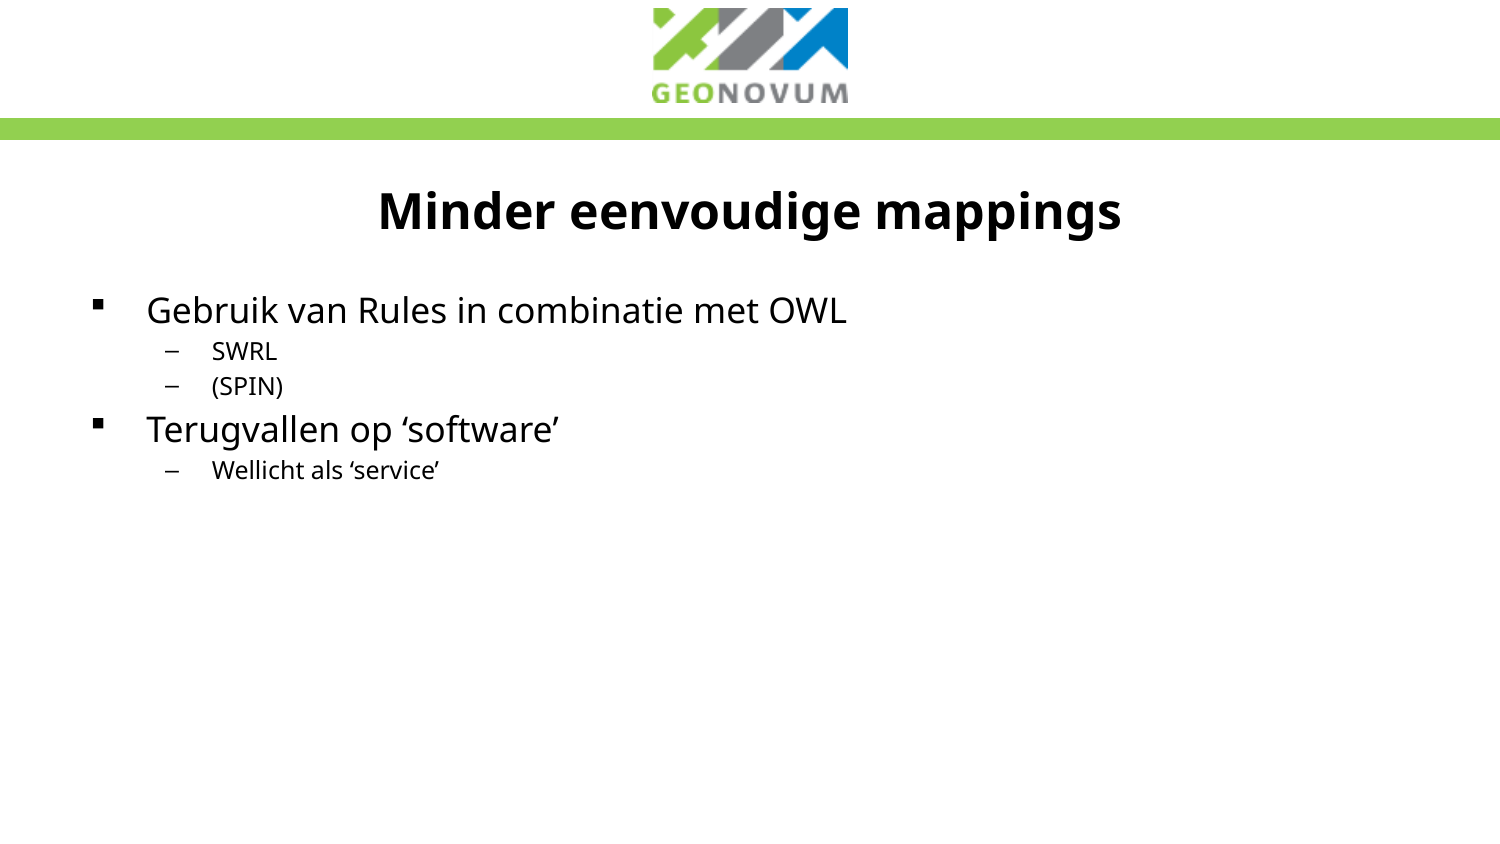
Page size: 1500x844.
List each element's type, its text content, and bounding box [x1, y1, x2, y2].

list Gebruik van Rules in combinatie met OWL SWRL (SPIN) Terugvallen op ‘software’ Wellicht als ‘service’ [75, 280, 1425, 830]
picture [652, 8, 848, 103]
title Minder eenvoudige mappings [75, 139, 1425, 280]
